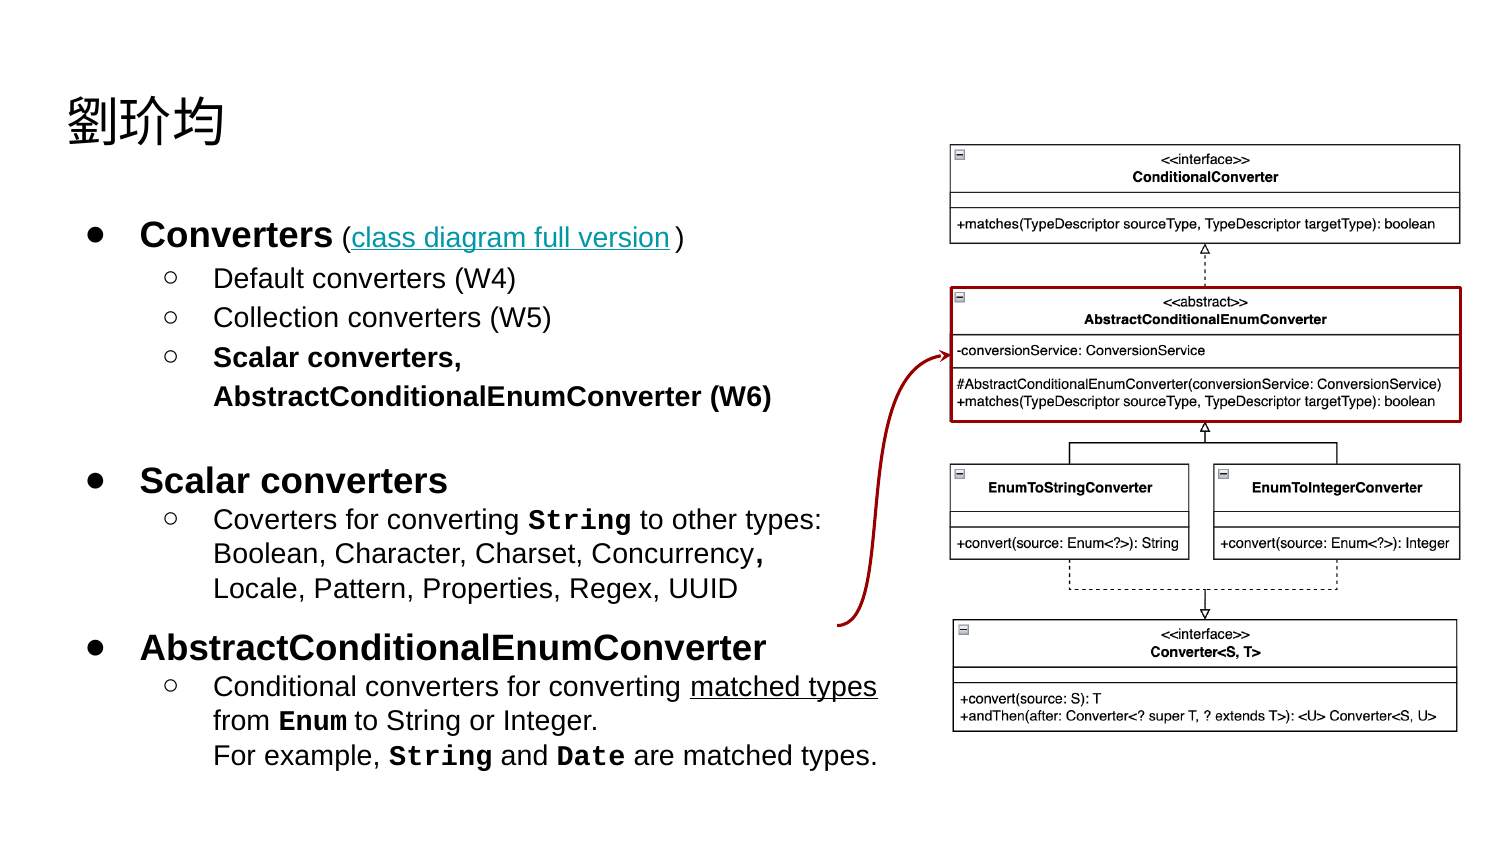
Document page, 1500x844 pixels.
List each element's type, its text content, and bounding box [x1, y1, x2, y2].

title 劉玠均 [51, 72, 1449, 167]
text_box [758, 432, 1030, 548]
picture [927, 134, 1476, 750]
list Converters (class diagram full version) Default converters (W4) Collection converters (W5) Scalar converters, AbstractConditionalEnumConverter (W6) Scalar converters Coverters for converting String to other types: Boolean, Character, Charset, Concurrency, Locale, Pattern, Properties, Regex, UUID AbstractConditionalEnumConverter Conditional converters for converting matched types from Enum to String or Integer. For example, String and Date are matched types. [51, 189, 1449, 786]
